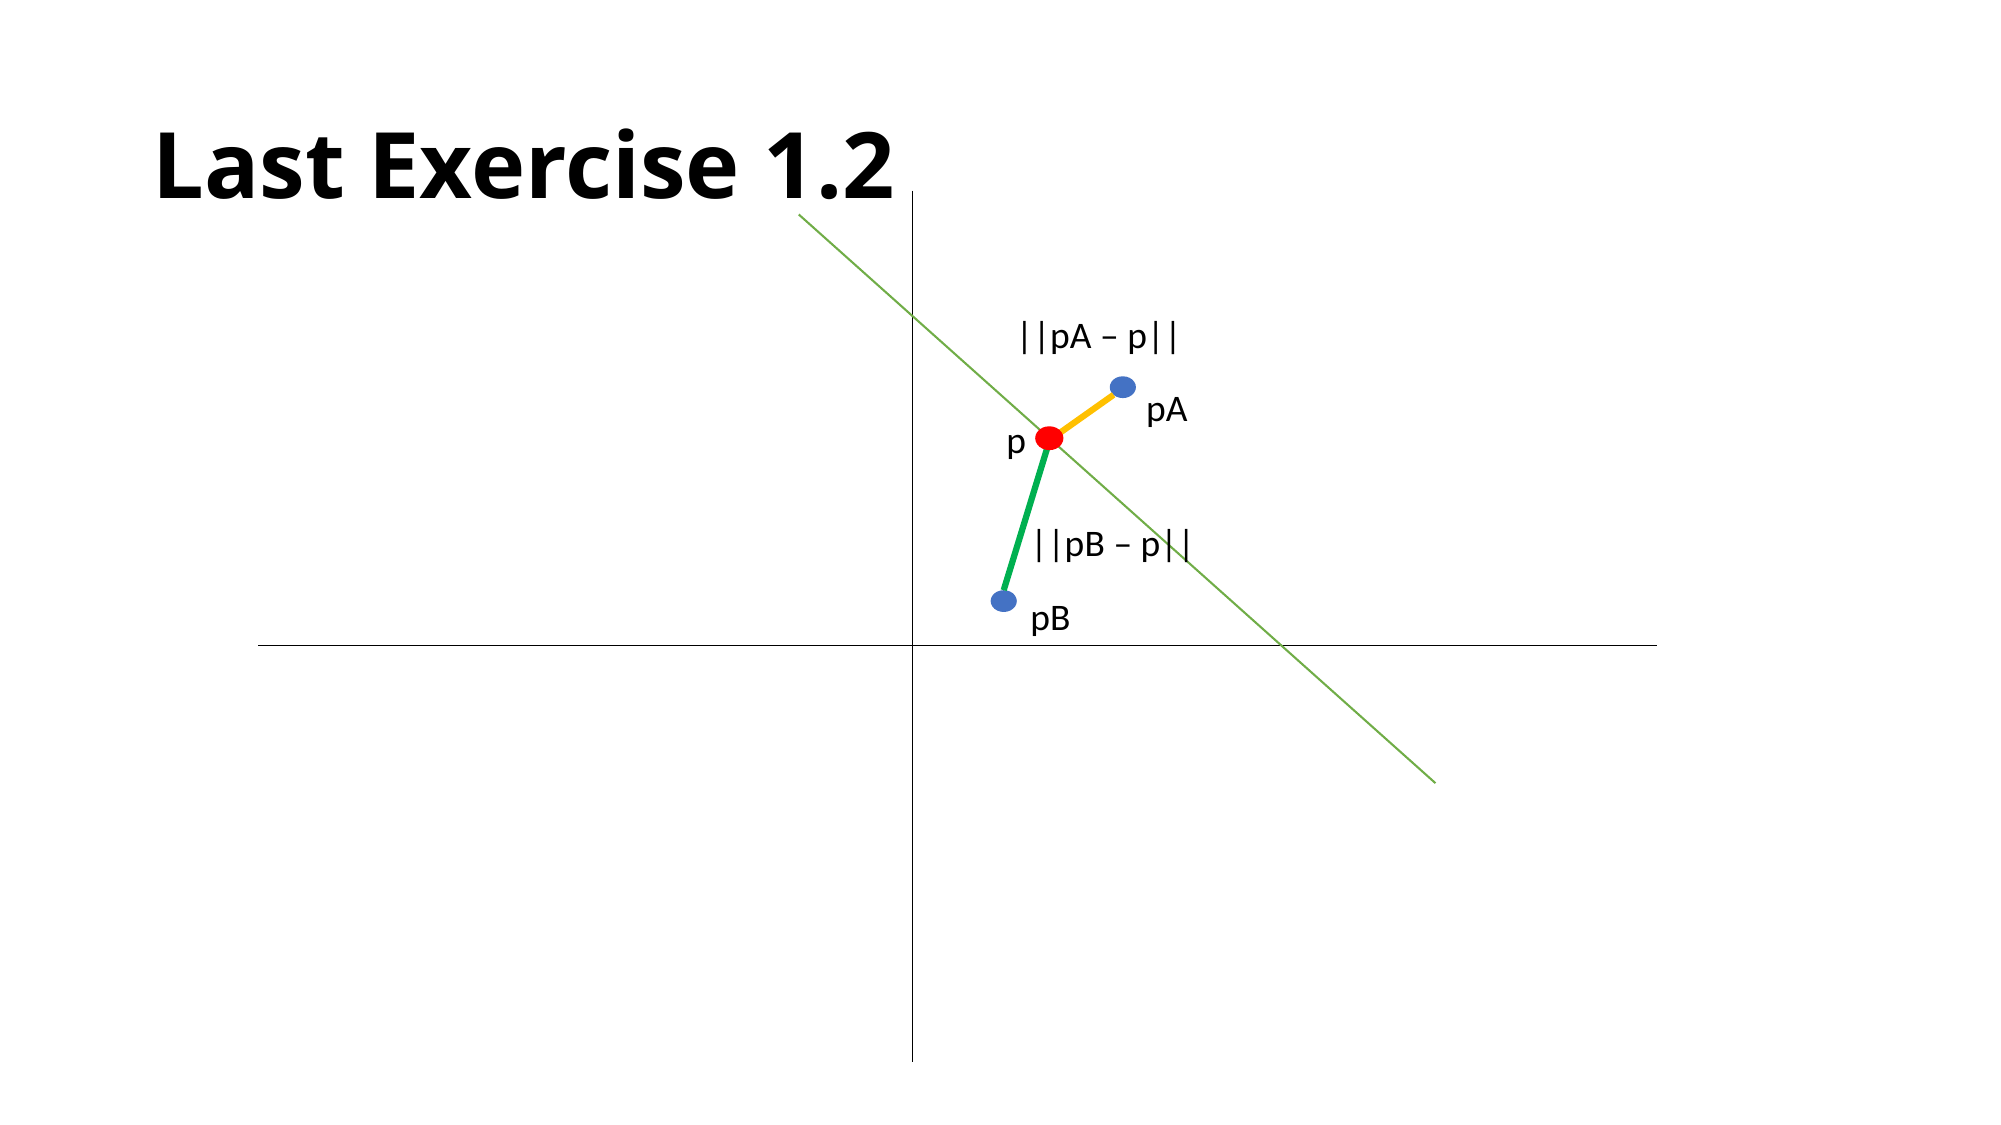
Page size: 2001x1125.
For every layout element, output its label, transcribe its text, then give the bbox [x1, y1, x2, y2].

title Last Exercise 1.2 [137, 59, 1863, 278]
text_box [1050, 394, 1114, 440]
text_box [1003, 436, 1051, 591]
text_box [798, 214, 1436, 784]
